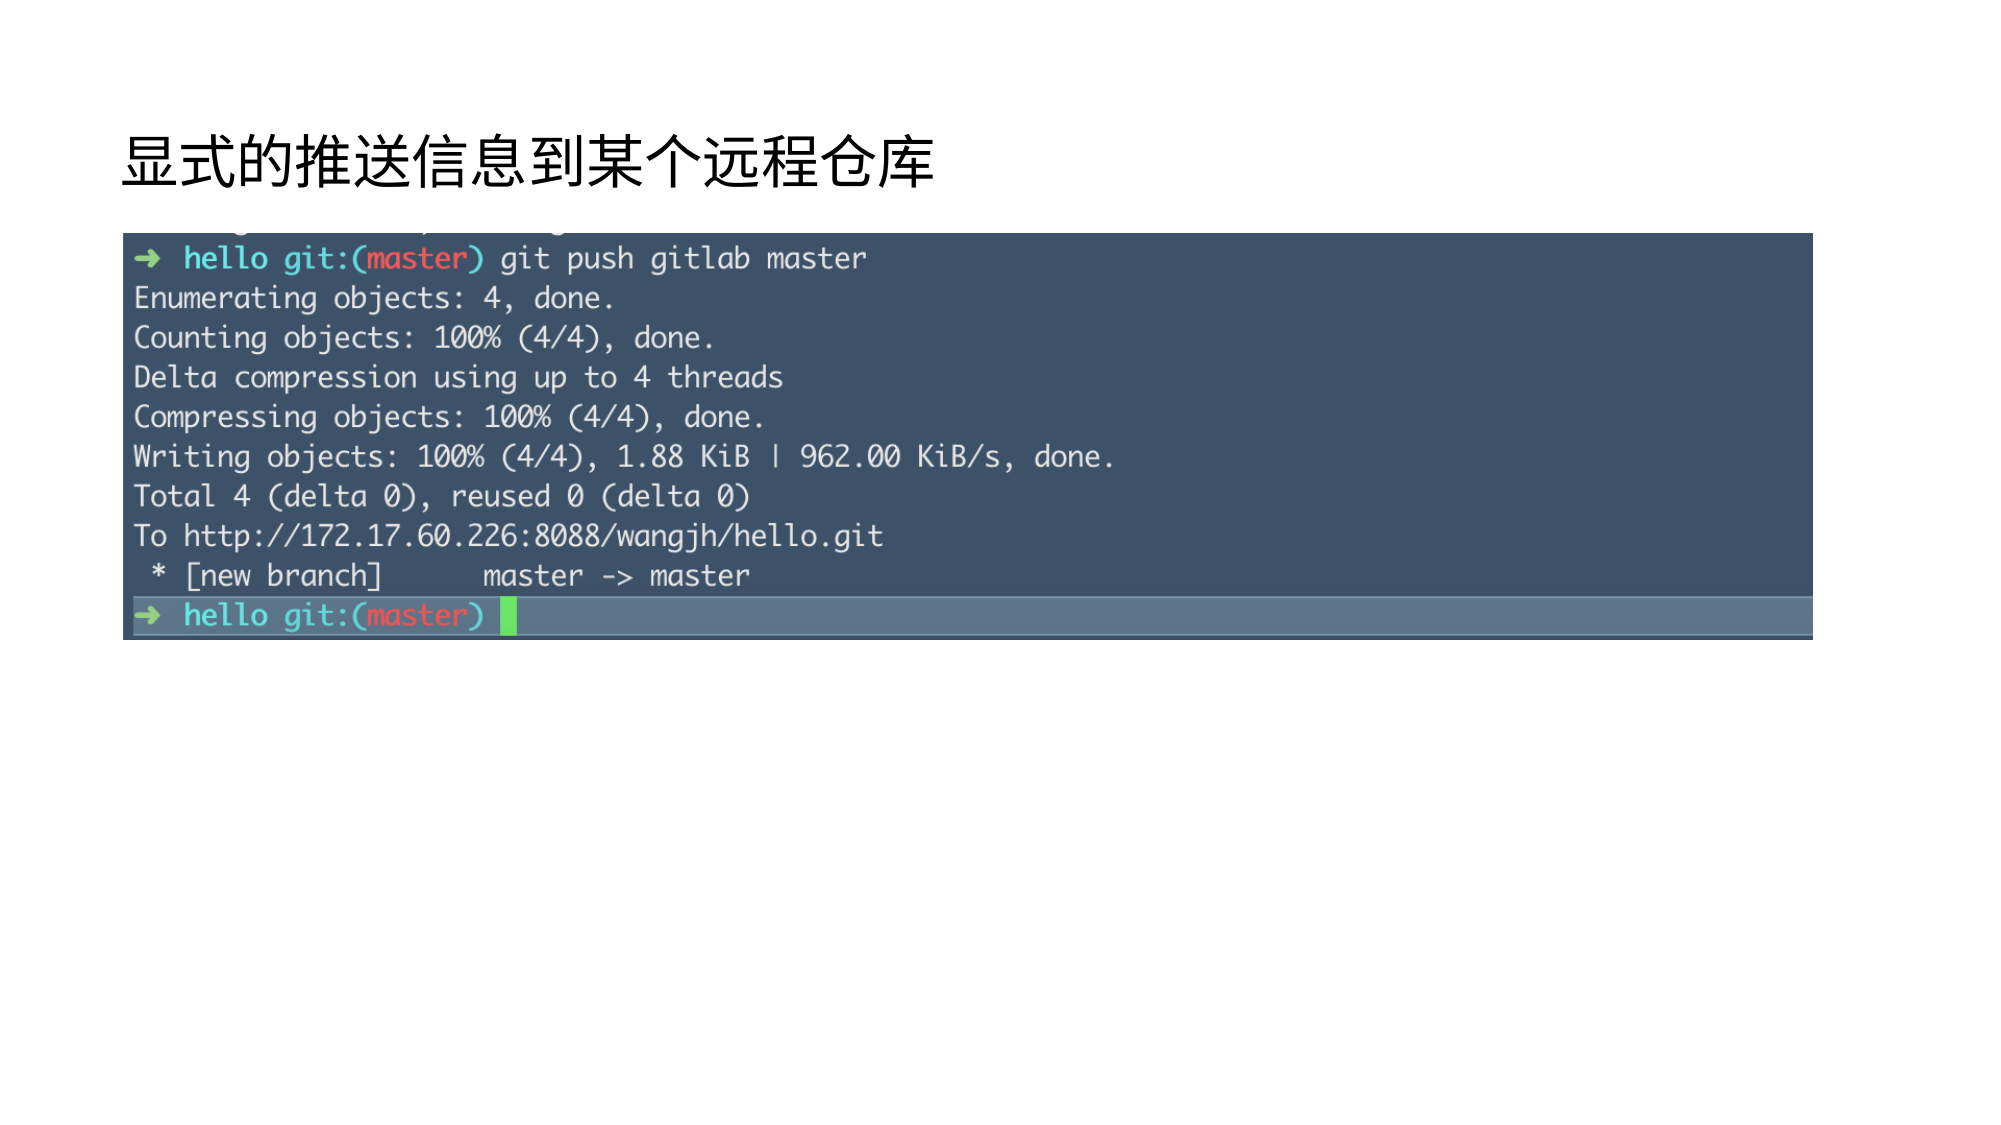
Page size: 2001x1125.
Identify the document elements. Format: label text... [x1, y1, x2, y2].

title 显式的推送信息到某个远程仓库 [105, 55, 1831, 273]
picture [123, 233, 1813, 641]
